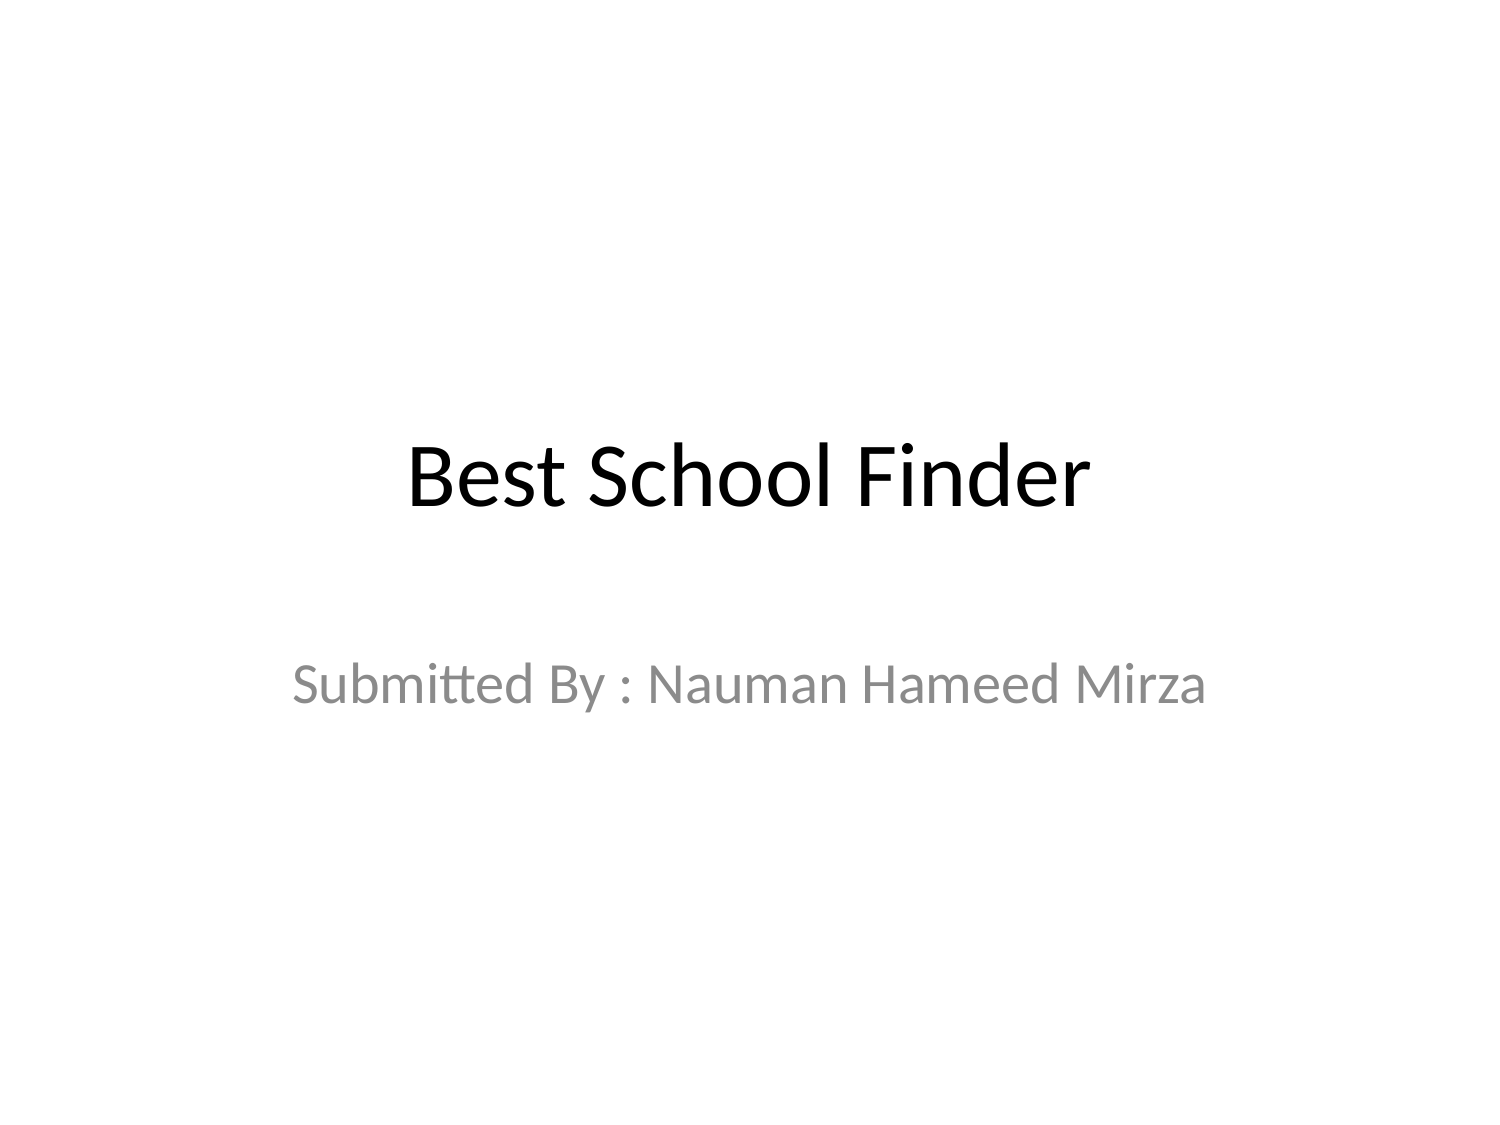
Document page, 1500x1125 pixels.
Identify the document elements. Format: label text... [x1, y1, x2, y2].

title Best School Finder [112, 349, 1388, 591]
subtitle Submitted By : Nauman Hameed Mirza [225, 637, 1275, 925]
